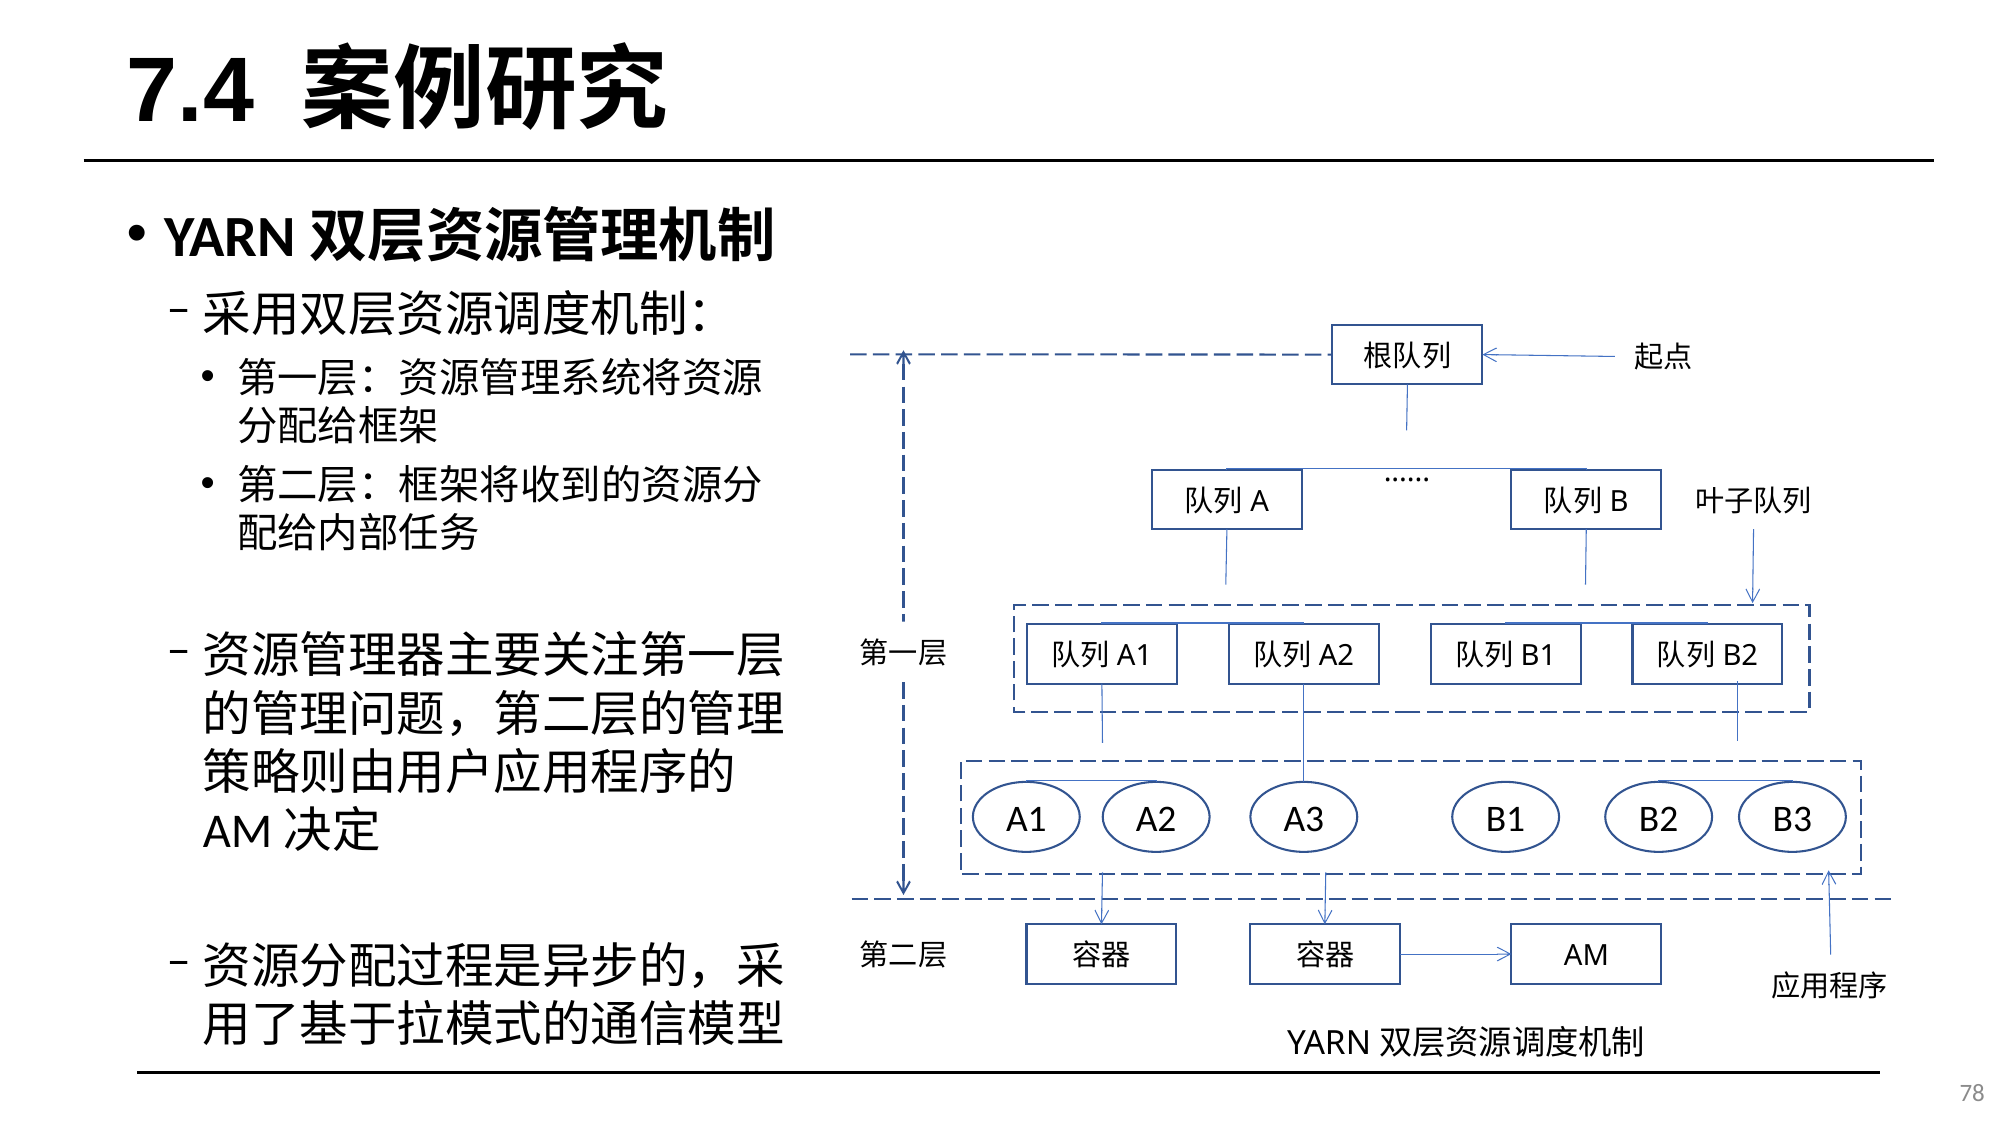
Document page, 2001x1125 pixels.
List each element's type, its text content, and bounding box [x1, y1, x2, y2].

title 7.4 案例研究 [111, 22, 1905, 161]
text_box 采用双层资源调度机制： 第一层：资源管理系统将资源分配给框架 第二层：框架将收到的资源分配给内部任务 资源管理器主要关注第一层的管理问题，第二层的管理策略则由用户应用程序的AM决定 资源分配过程是异步的，采用了基于拉模式的通信模型 [78, 275, 806, 1070]
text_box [828, 324, 1905, 1015]
list YARN双层资源管理机制 [111, 190, 1905, 362]
slide_number 78 [1550, 1061, 2000, 1122]
text_box YARN双层资源调度机制 [1272, 1015, 1661, 1069]
